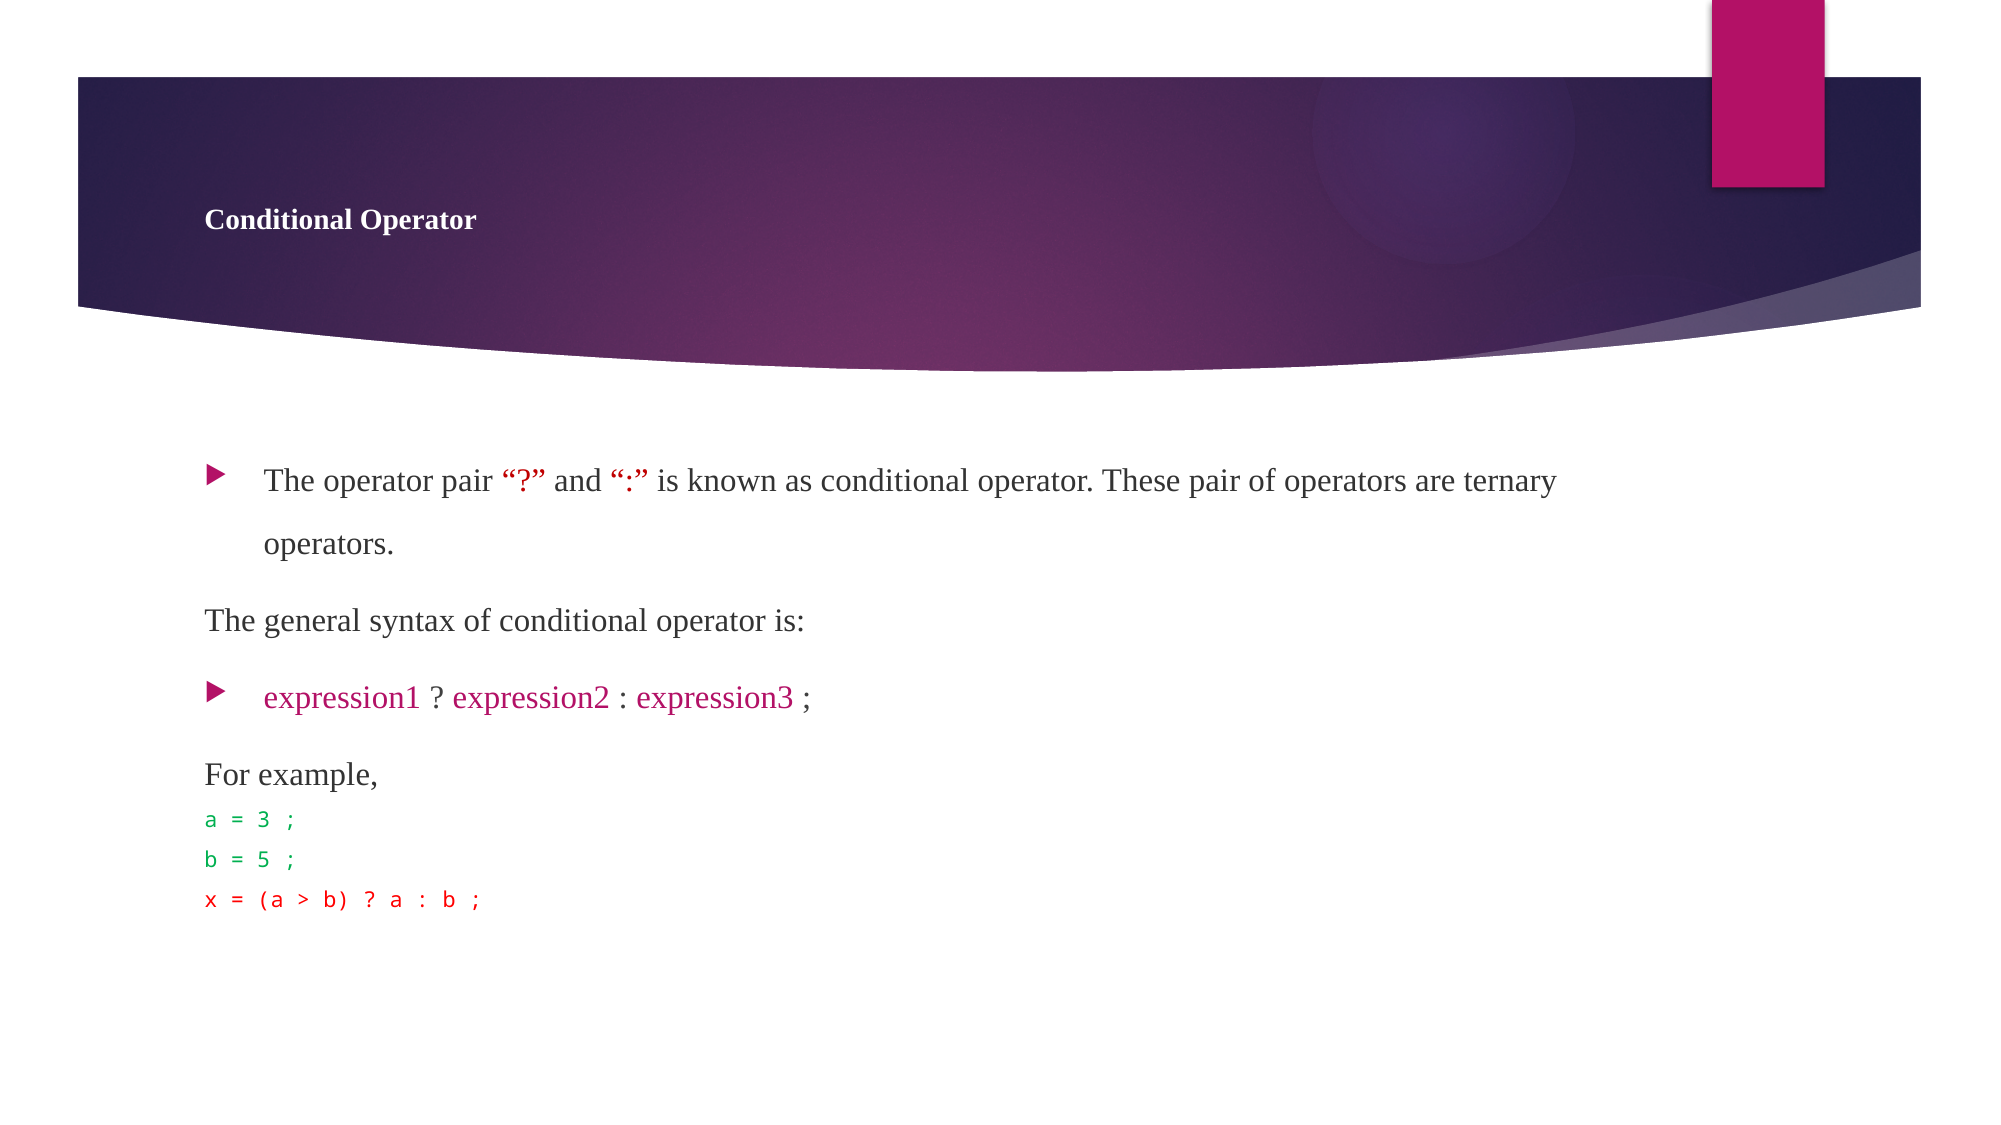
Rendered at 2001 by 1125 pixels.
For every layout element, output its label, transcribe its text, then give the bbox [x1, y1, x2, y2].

title Conditional Operator [189, 159, 1627, 276]
list The operator pair “?” and “:” is known as conditional operator. These pair of operators are ternary operators. The general syntax of conditional operator is: expression1 ? expression2 : expression3 ; For example, a = 3 ; b = 5 ; x = (a > b) ? a : b ; [189, 427, 1638, 988]
